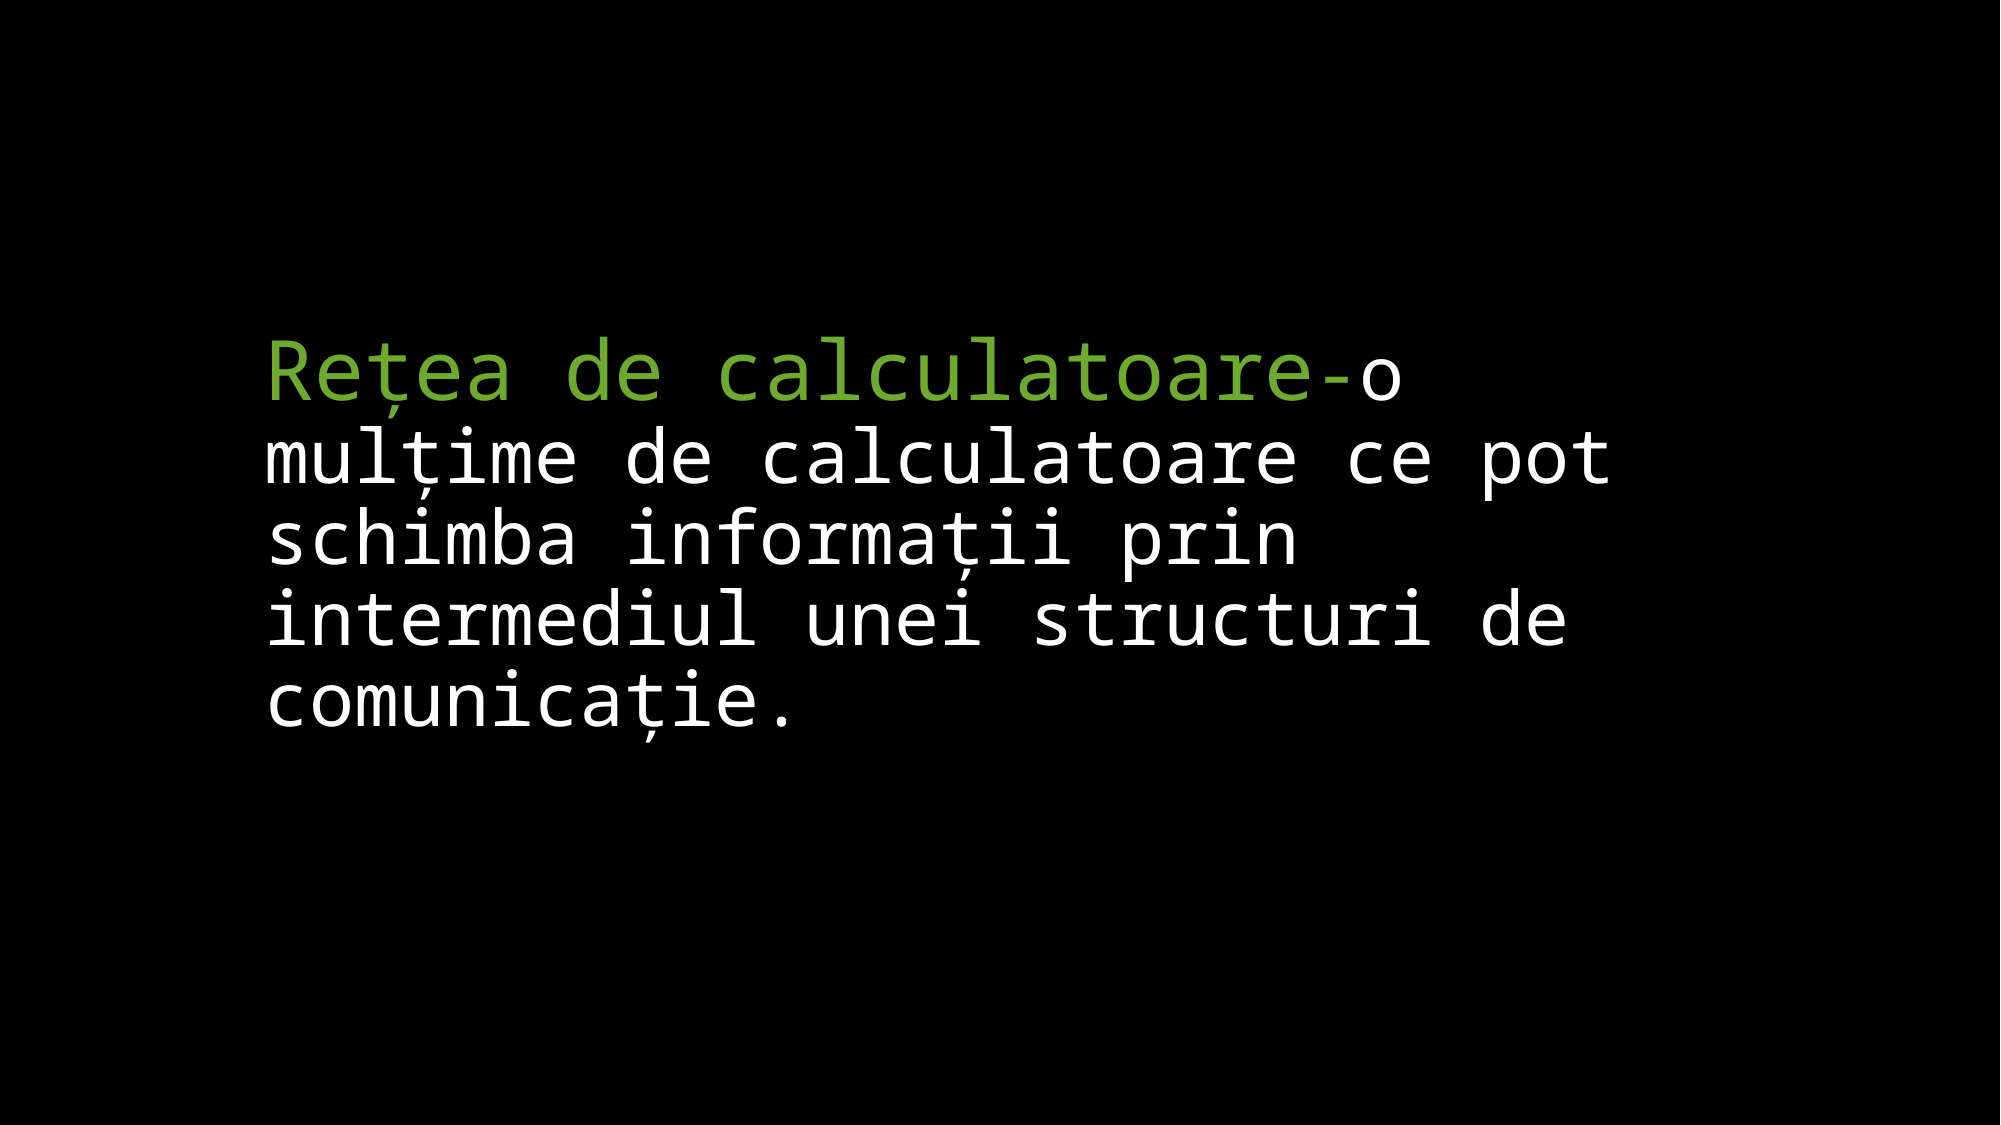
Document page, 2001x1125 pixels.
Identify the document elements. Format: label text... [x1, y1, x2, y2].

title Rețea de calculatoare-o mulțime de calculatoare ce pot schimba informații prin intermediul unei structuri de comunicație. [249, 299, 1750, 750]
